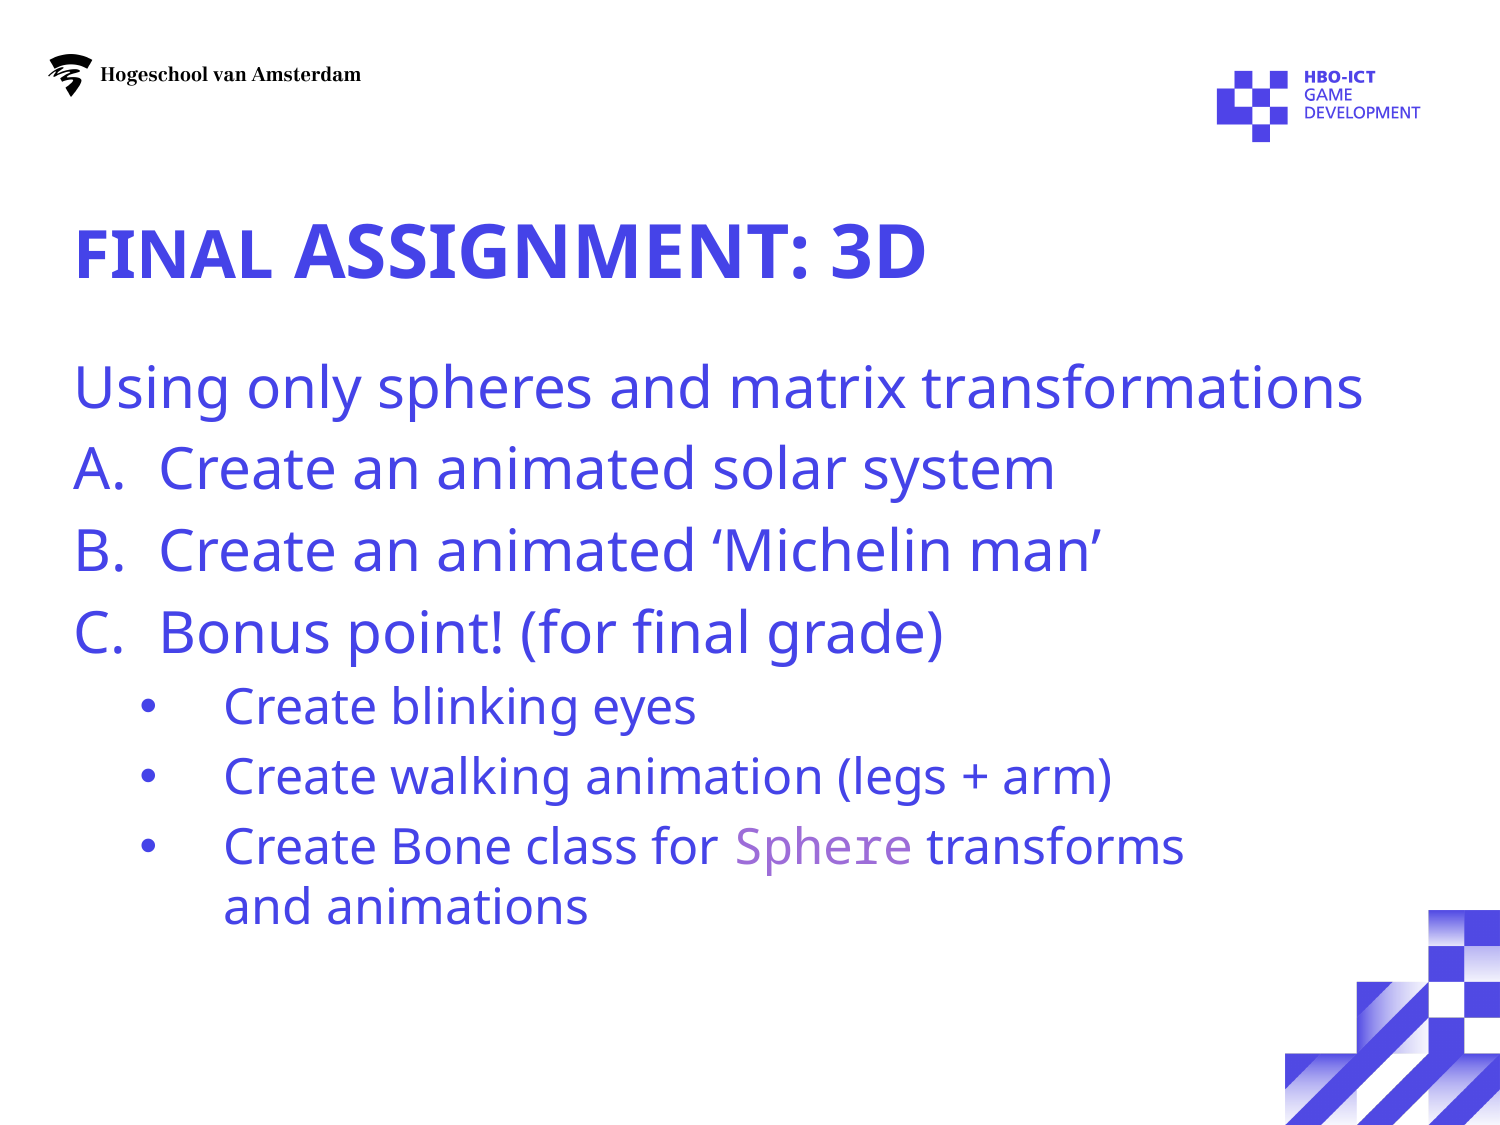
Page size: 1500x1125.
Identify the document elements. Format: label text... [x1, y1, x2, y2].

picture [1181, 35, 1447, 166]
picture [48, 54, 361, 97]
title Final Assignment: 3D [59, 154, 1409, 342]
list Using only spheres and matrix transformations Create an animated solar system Create an animated ‘Michelin man’ Bonus point! (for final grade) Create blinking eyes Create walking animation (legs + arm) Create Bone class for Sphere transforms and animations [58, 342, 1410, 1006]
picture [1285, 910, 1500, 1125]
